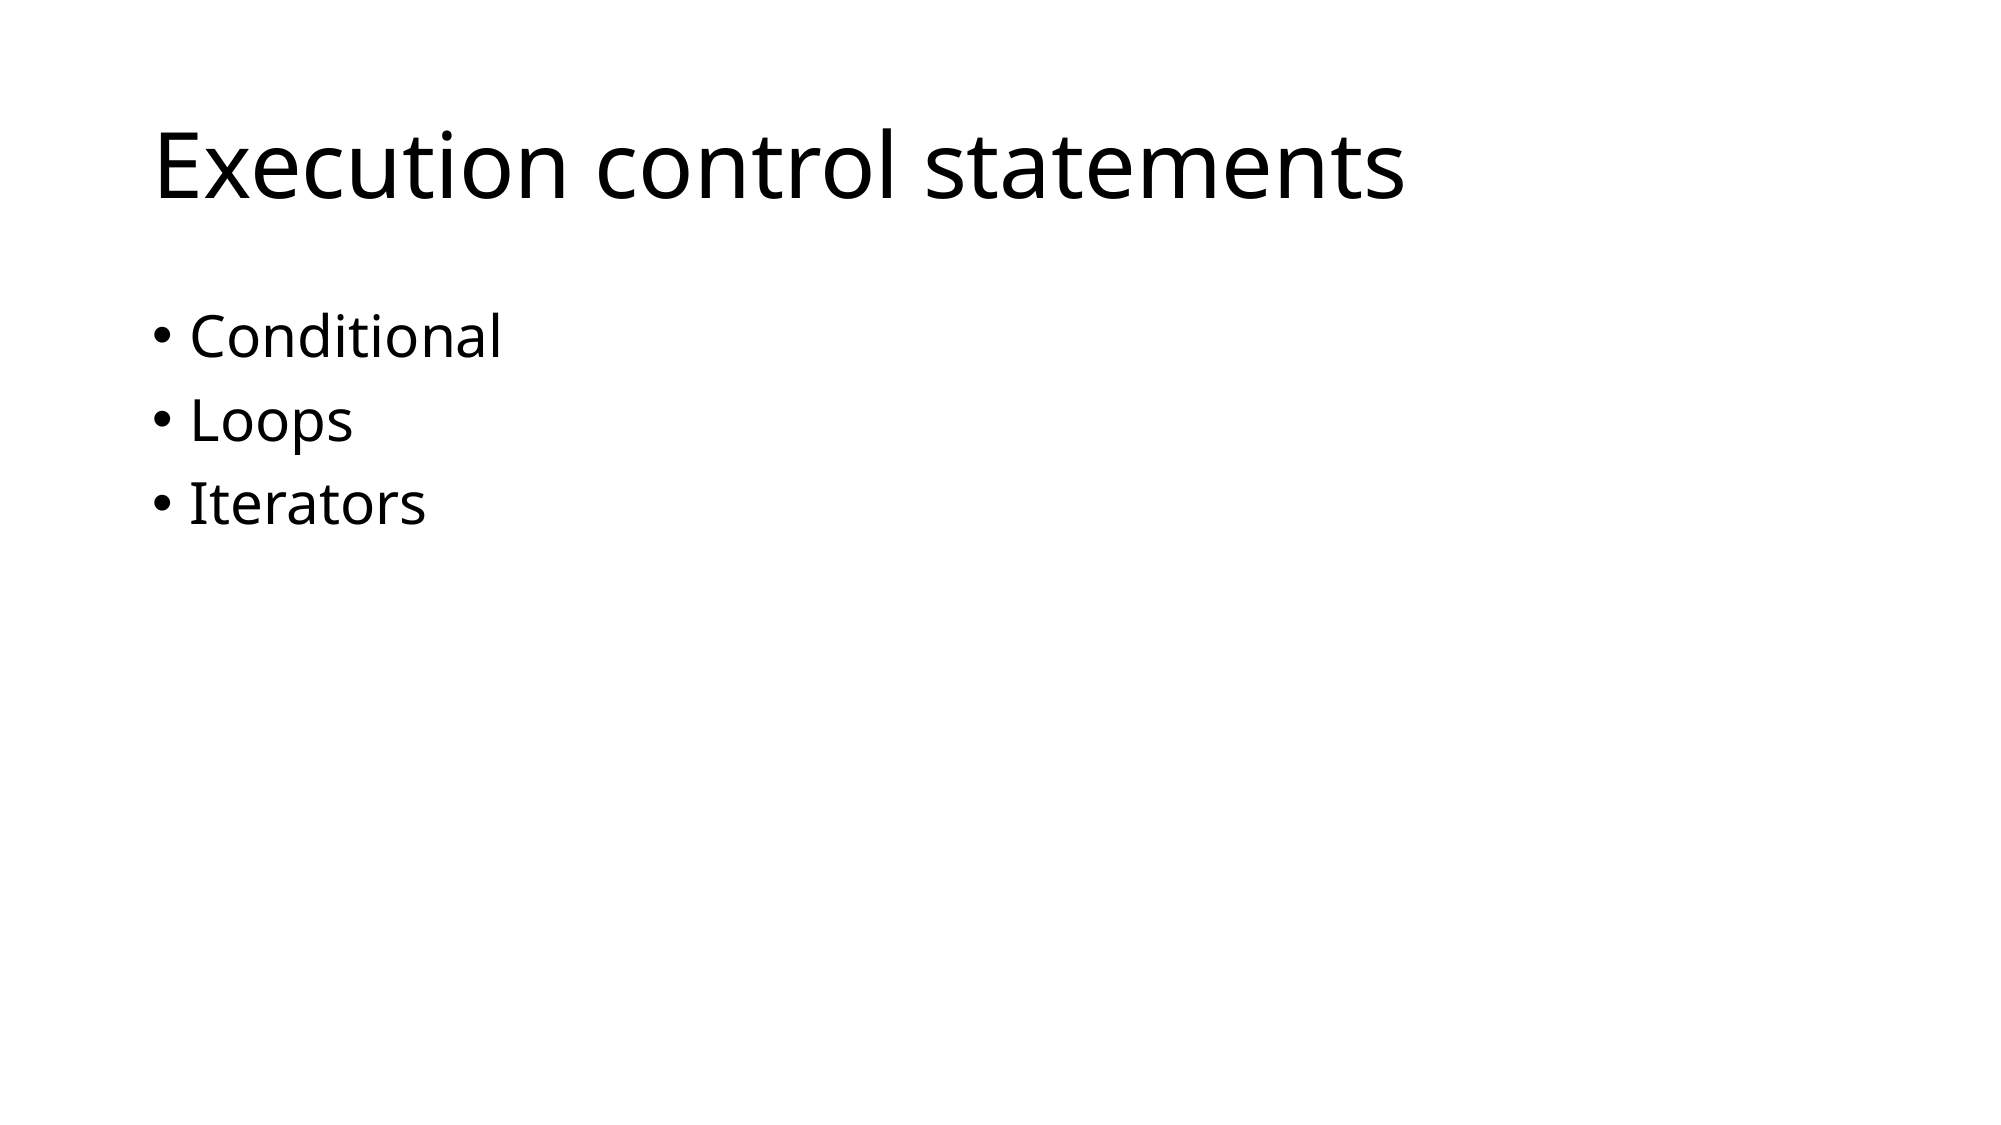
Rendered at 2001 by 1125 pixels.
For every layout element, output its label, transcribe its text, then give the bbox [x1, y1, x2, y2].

title Execution control statements [137, 59, 1863, 278]
list Conditional Loops Iterators [137, 299, 1863, 1014]
